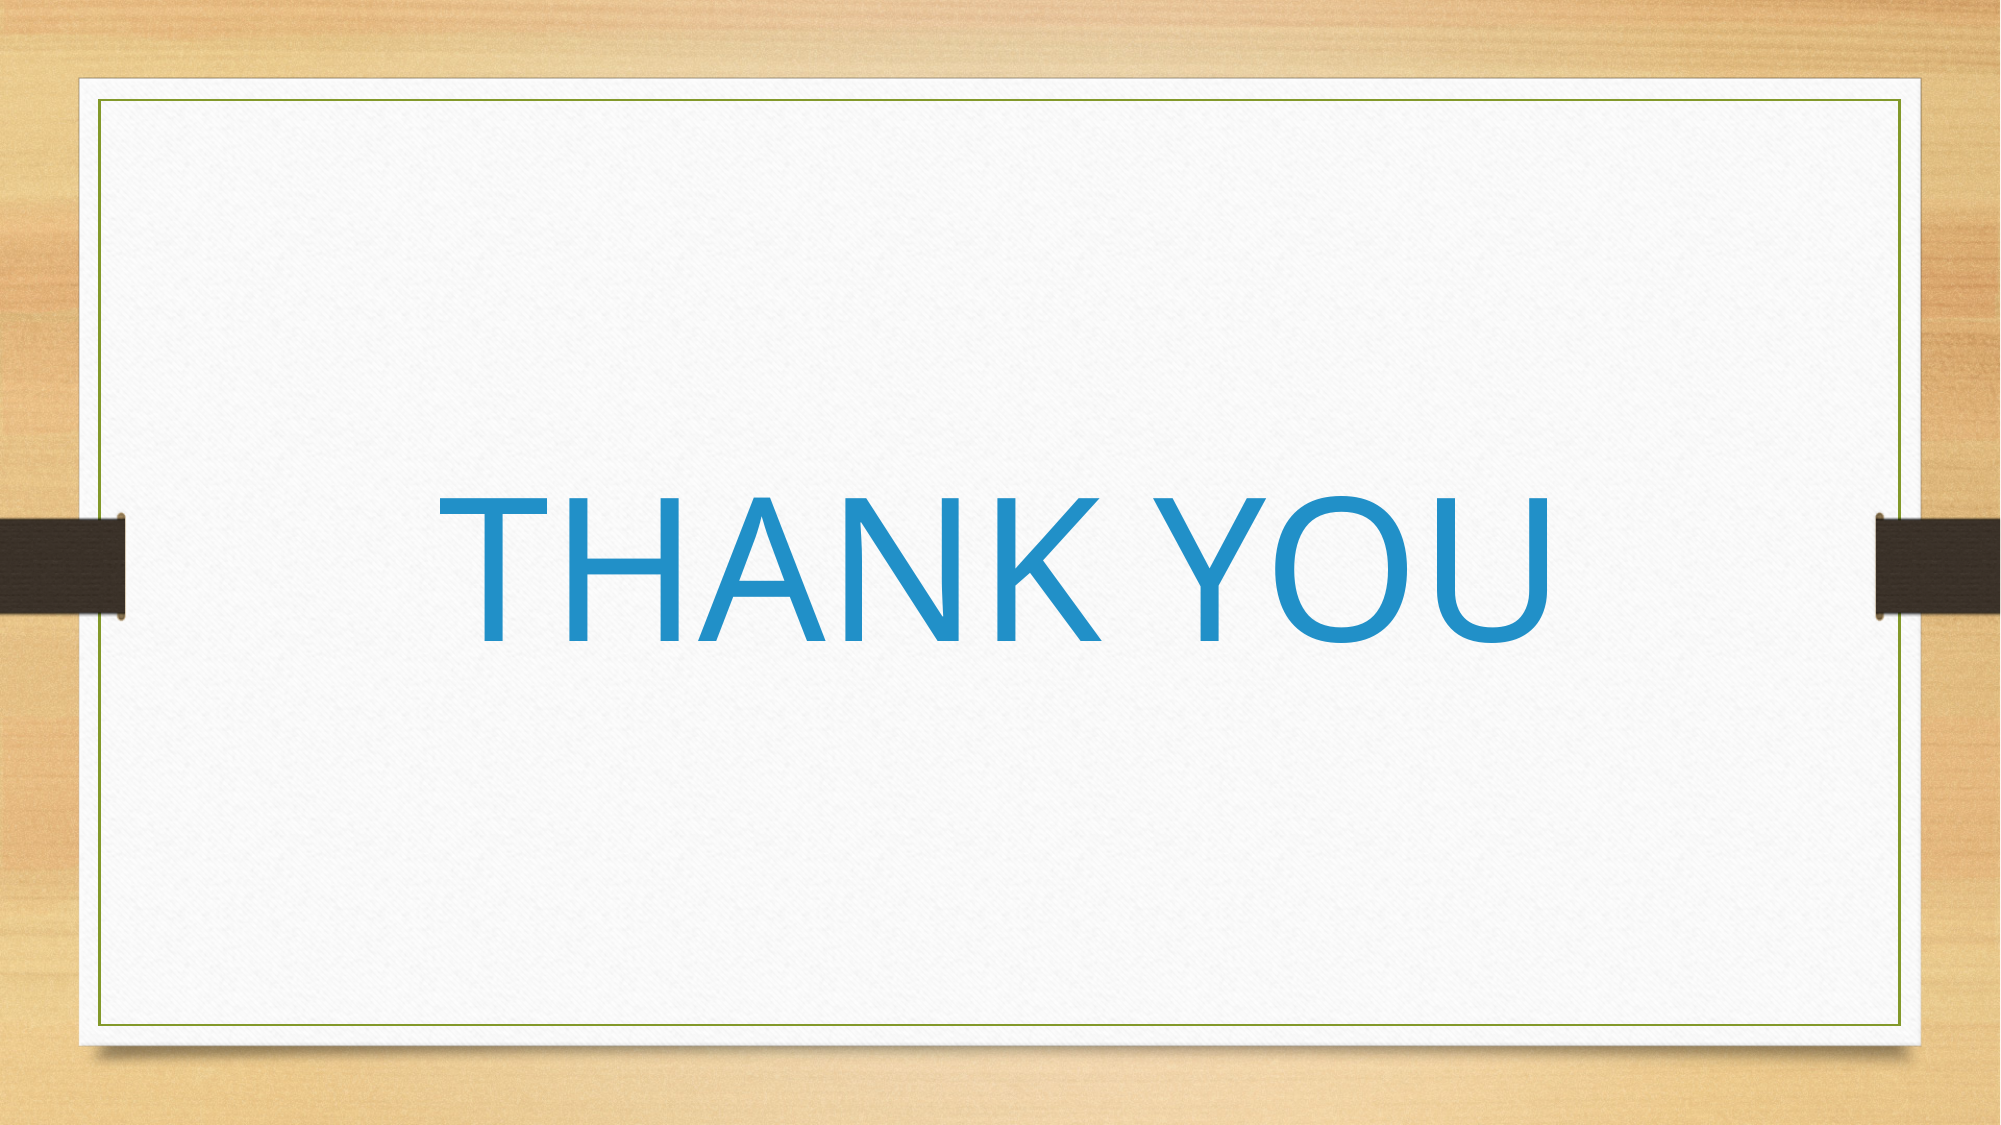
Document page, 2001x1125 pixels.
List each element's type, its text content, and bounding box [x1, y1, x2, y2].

picture [0, 0, 2001, 1125]
text_box THANK YOU [182, 433, 1823, 689]
